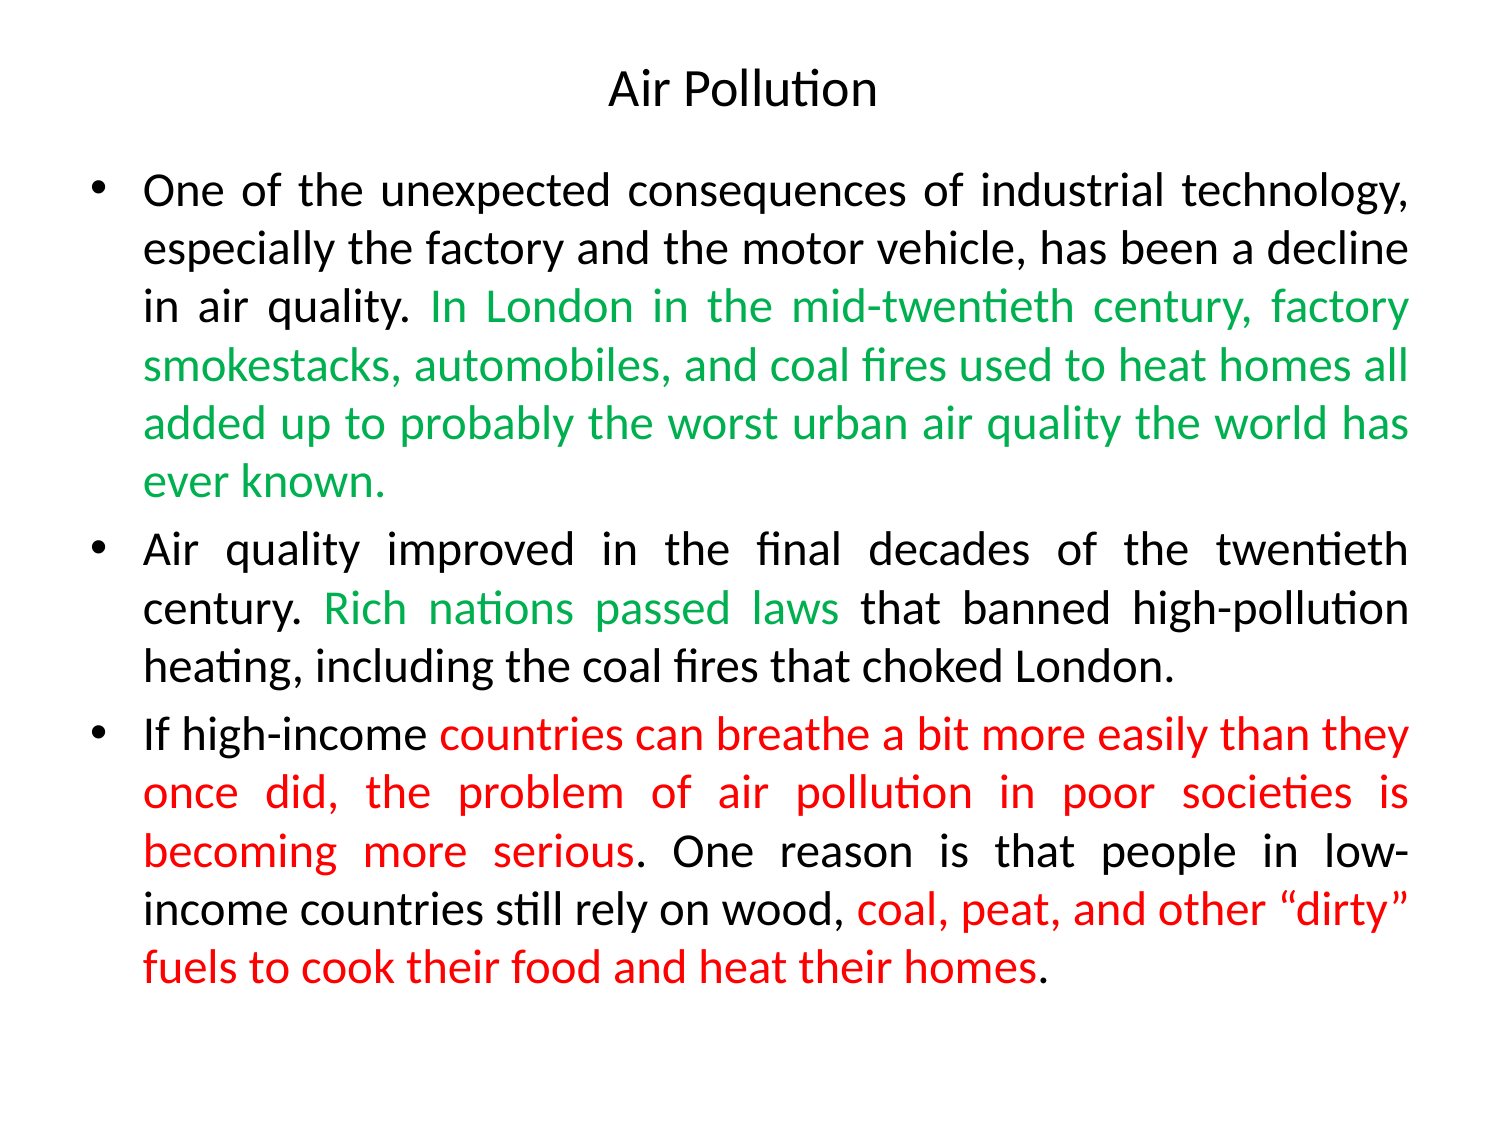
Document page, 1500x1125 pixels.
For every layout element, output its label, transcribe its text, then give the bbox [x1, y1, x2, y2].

list One of the unexpected consequences of industrial technology, especially the factory and the motor vehicle, has been a decline in air quality. In London in the mid-twentieth century, factory smokestacks, automobiles, and coal fires used to heat homes all added up to probably the worst urban air quality the world has ever known. Air quality improved in the final decades of the twentieth century. Rich nations passed laws that banned high-pollution heating, including the coal fires that choked London. If high-income countries can breathe a bit more easily than they once did, the problem of air pollution in poor societies is becoming more serious. One reason is that people in low-income countries still rely on wood, coal, peat, and other “dirty” fuels to cook their food and heat their homes. [75, 149, 1425, 1005]
title Air Pollution [75, 45, 1425, 125]
